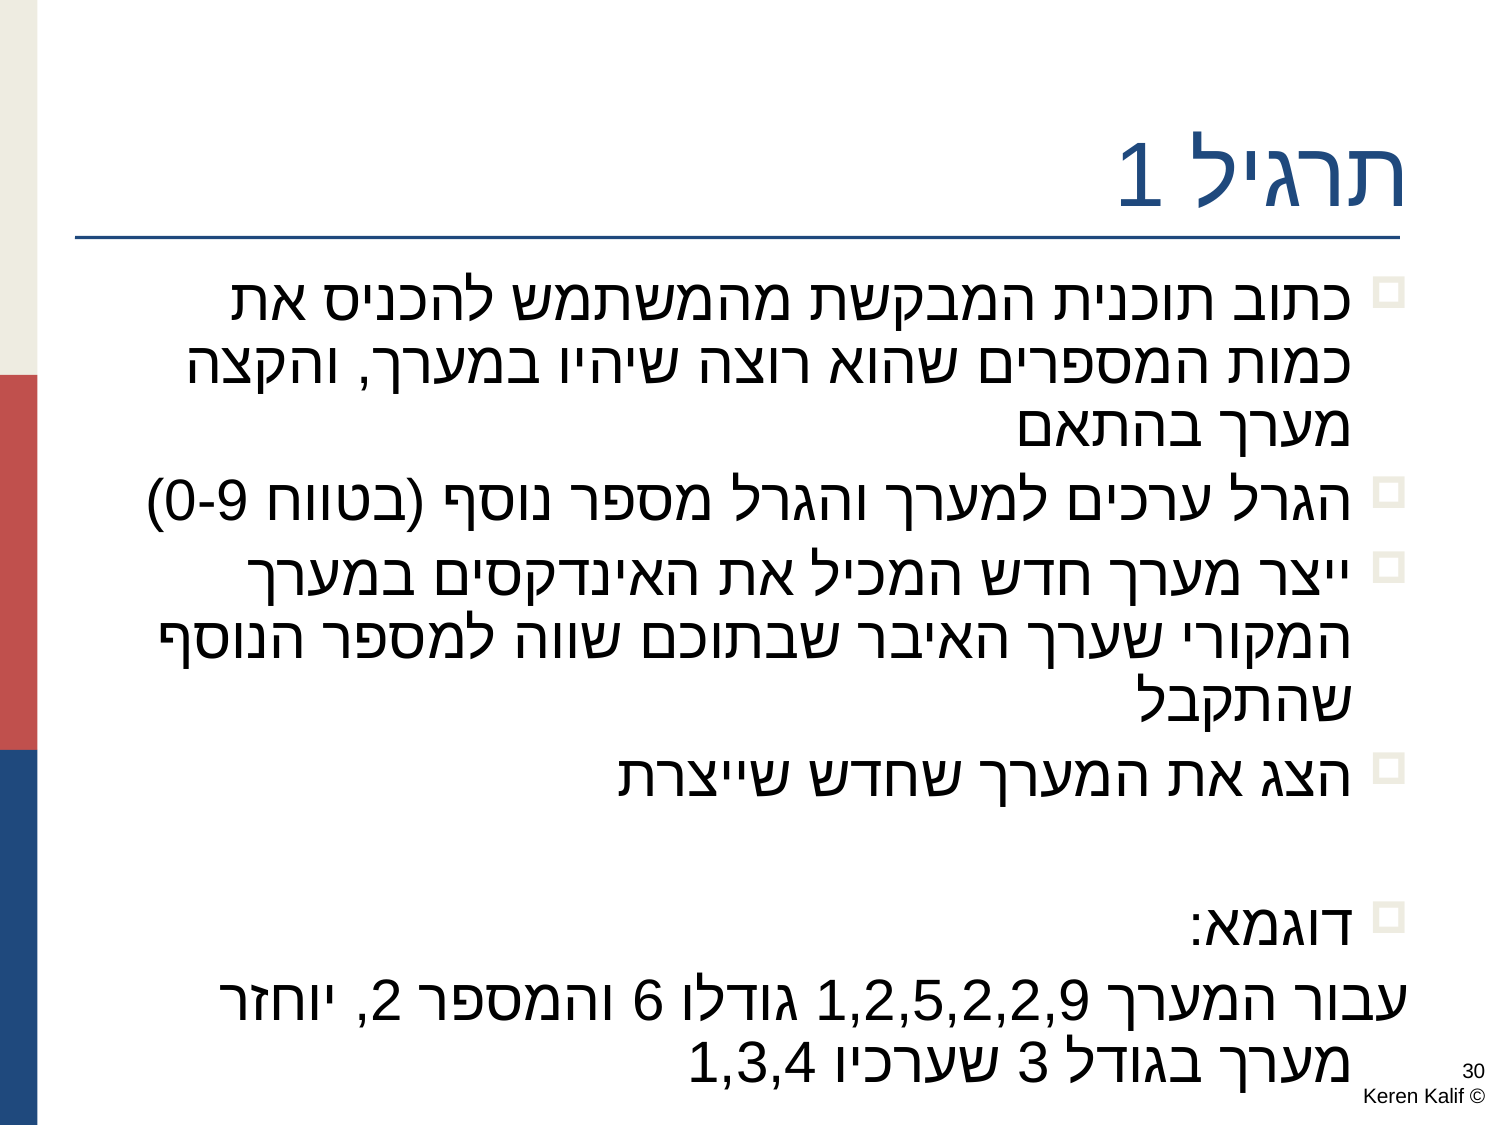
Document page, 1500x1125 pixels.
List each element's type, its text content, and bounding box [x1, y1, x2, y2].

text_box 30 © Keren Kalif [1149, 1049, 1500, 1125]
title תרגיל 1 [74, 45, 1426, 233]
list כתוב תוכנית המבקשת מהמשתמש להכניס את כמות המספרים שהוא רוצה שיהיו במערך, והקצה מערך בהתאם הגרל ערכים למערך והגרל מספר נוסף (בטווח 0-9) ייצר מערך חדש המכיל את האינדקסים במערך המקורי שערך האיבר שבתוכם שווה למספר הנוסף שהתקבל הצג את המערך שחדש שייצרת דוגמא: עבור המערך 1,2,5,2,2,9 גודלו 6 והמספר 2, יוחזר מערך בגודל 3 שערכיו 1,3,4 [74, 262, 1426, 1006]
